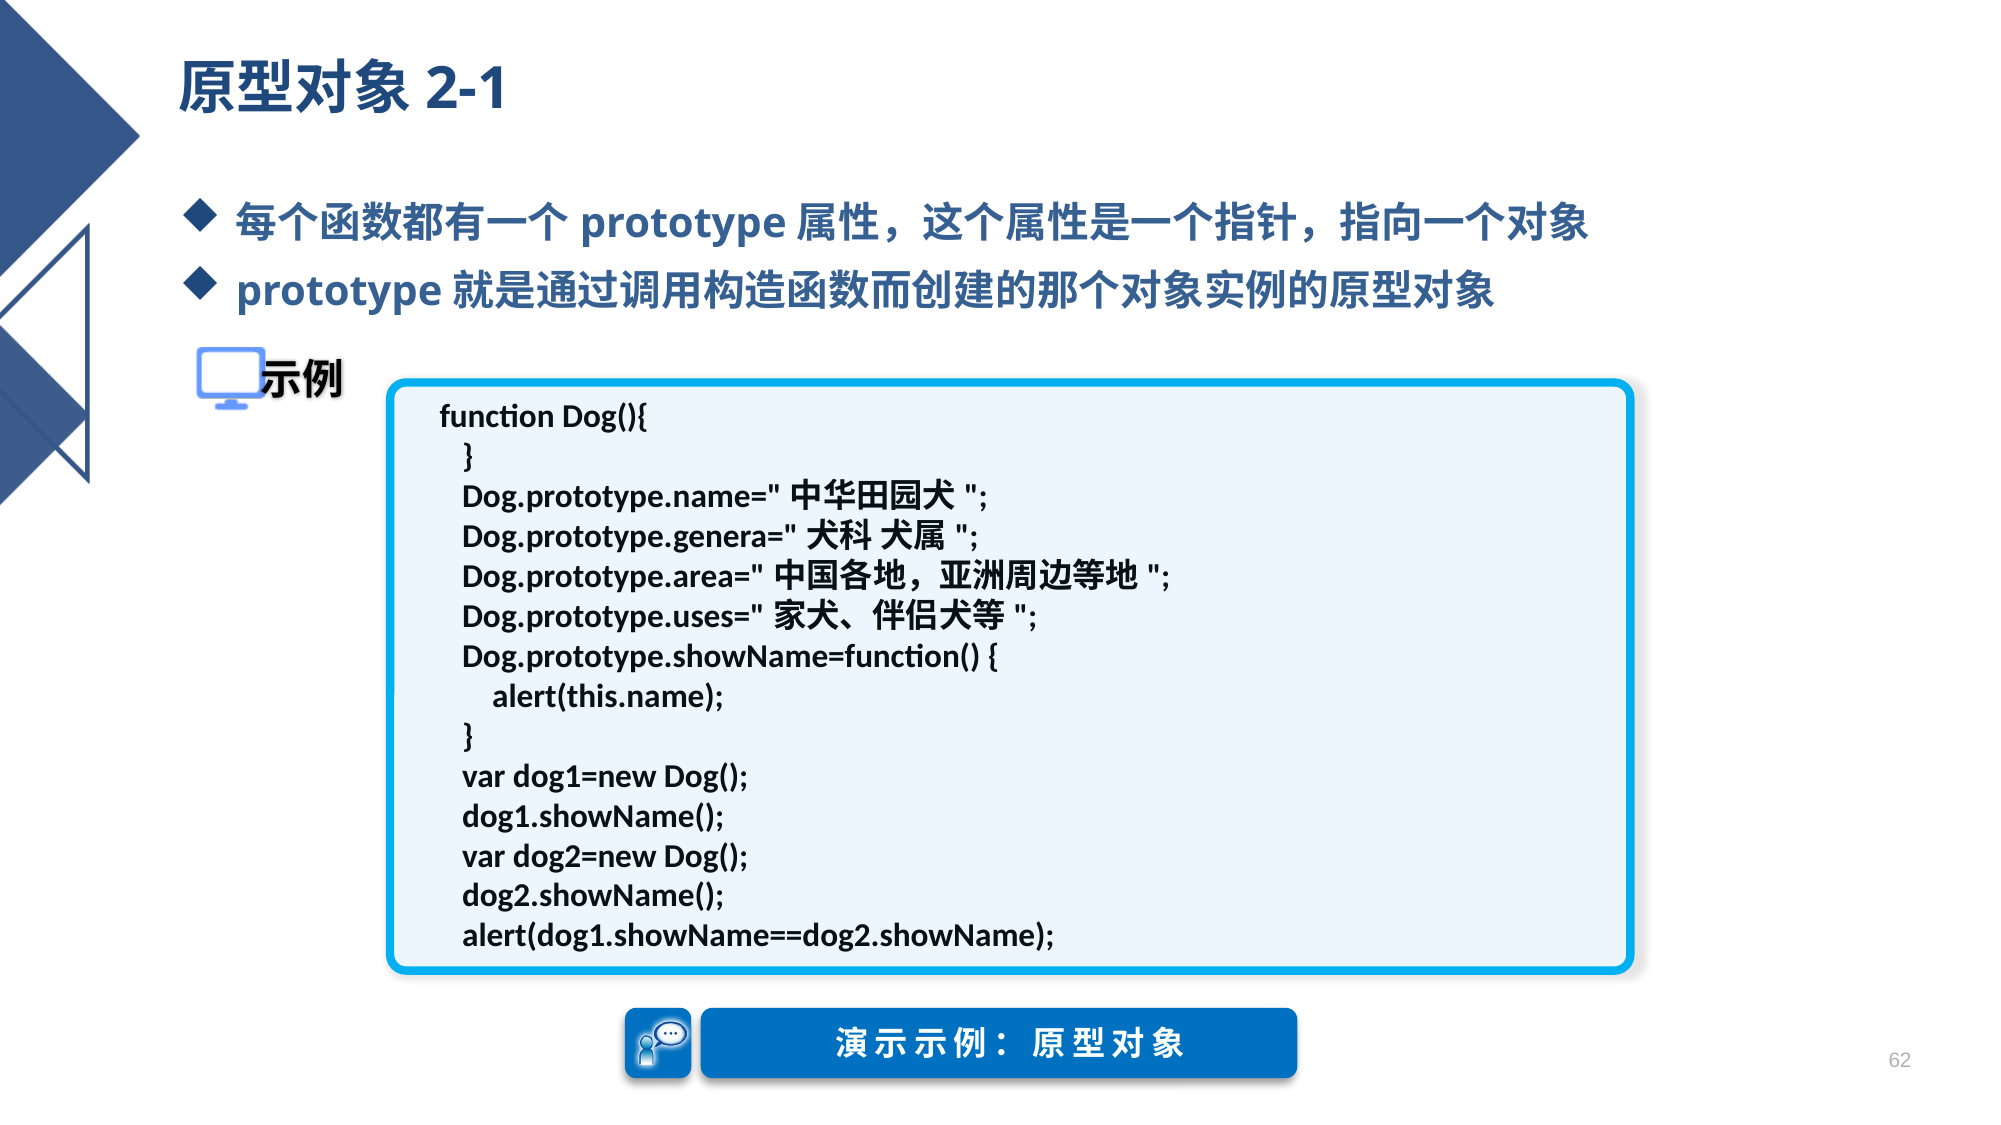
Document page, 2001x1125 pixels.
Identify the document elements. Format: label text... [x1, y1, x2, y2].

list 每个函数都有一个prototype属性，这个属性是一个指针，指向一个对象 prototype就是通过调用构造函数而创建的那个对象实例的原型对象 [166, 178, 1915, 1032]
picture [0, 0, 140, 595]
slide_number 62 [1851, 1029, 1949, 1090]
title 原型对象2-1 [165, 35, 1914, 136]
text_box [624, 1007, 1298, 1079]
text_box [195, 343, 361, 413]
text_box function Dog(){ } Dog.prototype.name="中华田园犬"; Dog.prototype.genera="犬科 犬属"; Dog.prototype.area="中国各地，亚洲周边等地"; Dog.prototype.uses="家犬、伴侣犬等"; Dog.prototype.showName=function() { alert(this.name); } var dog1=new Dog(); dog1.showName(); var dog2=new Dog(); dog2.showName(); alert(dog1.showName==dog2.showName); [390, 382, 1631, 971]
